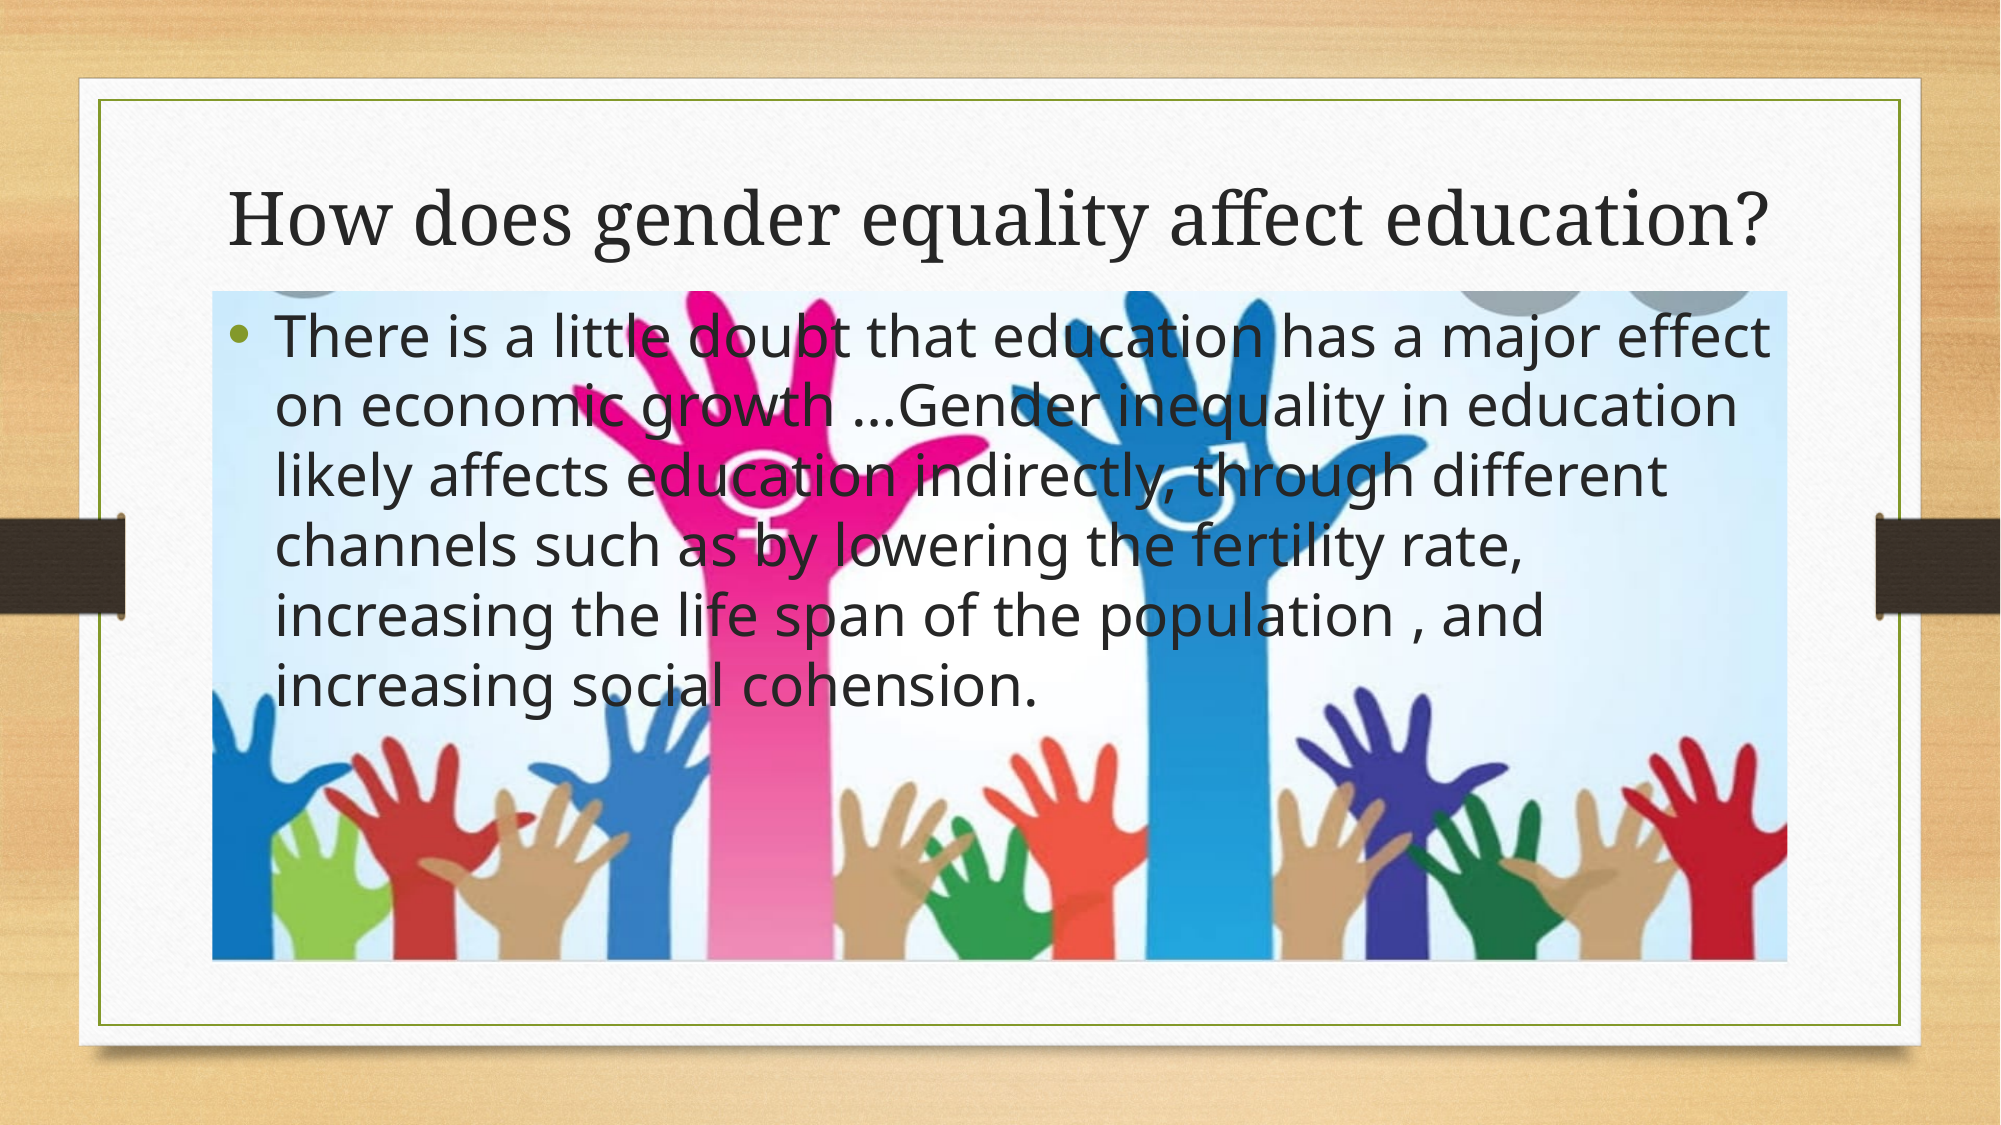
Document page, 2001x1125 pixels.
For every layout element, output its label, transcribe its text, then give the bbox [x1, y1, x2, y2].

title How does gender equality affect education? [212, 161, 1788, 271]
picture [0, 0, 2001, 1125]
list There is a little doubt that education has a major effect on economic growth …Gender inequality in education likely affects education indirectly, through different channels such as by lowering the fertility rate, increasing the life span of the population , and increasing social cohension. [212, 291, 1788, 964]
